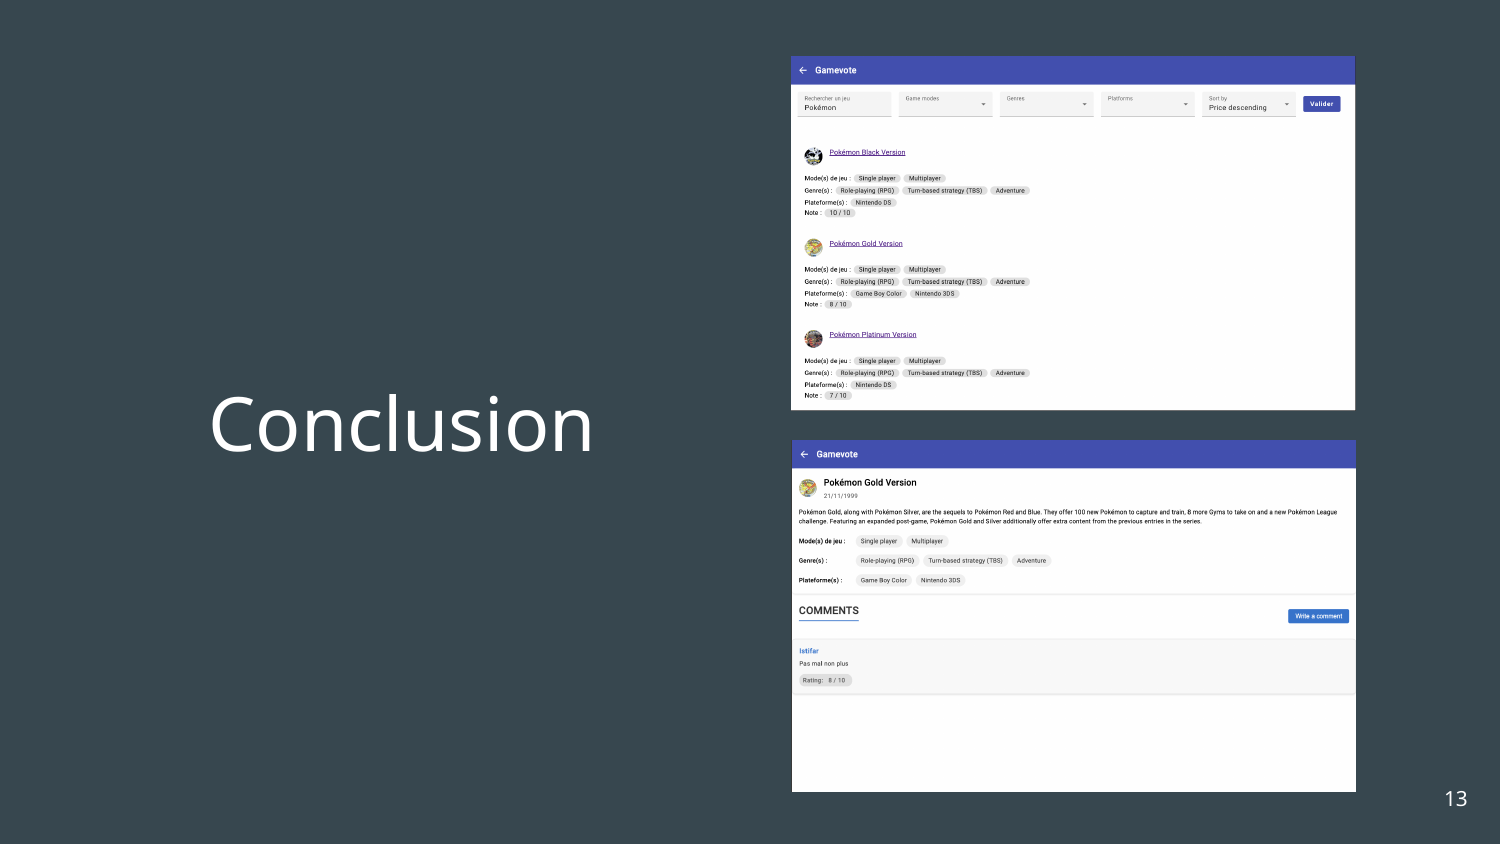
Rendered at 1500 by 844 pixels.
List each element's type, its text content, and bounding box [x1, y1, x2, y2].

picture [791, 56, 1356, 411]
title Conclusion [79, 351, 726, 493]
picture [791, 440, 1356, 792]
slide_number ‹#› [1392, 767, 1483, 833]
